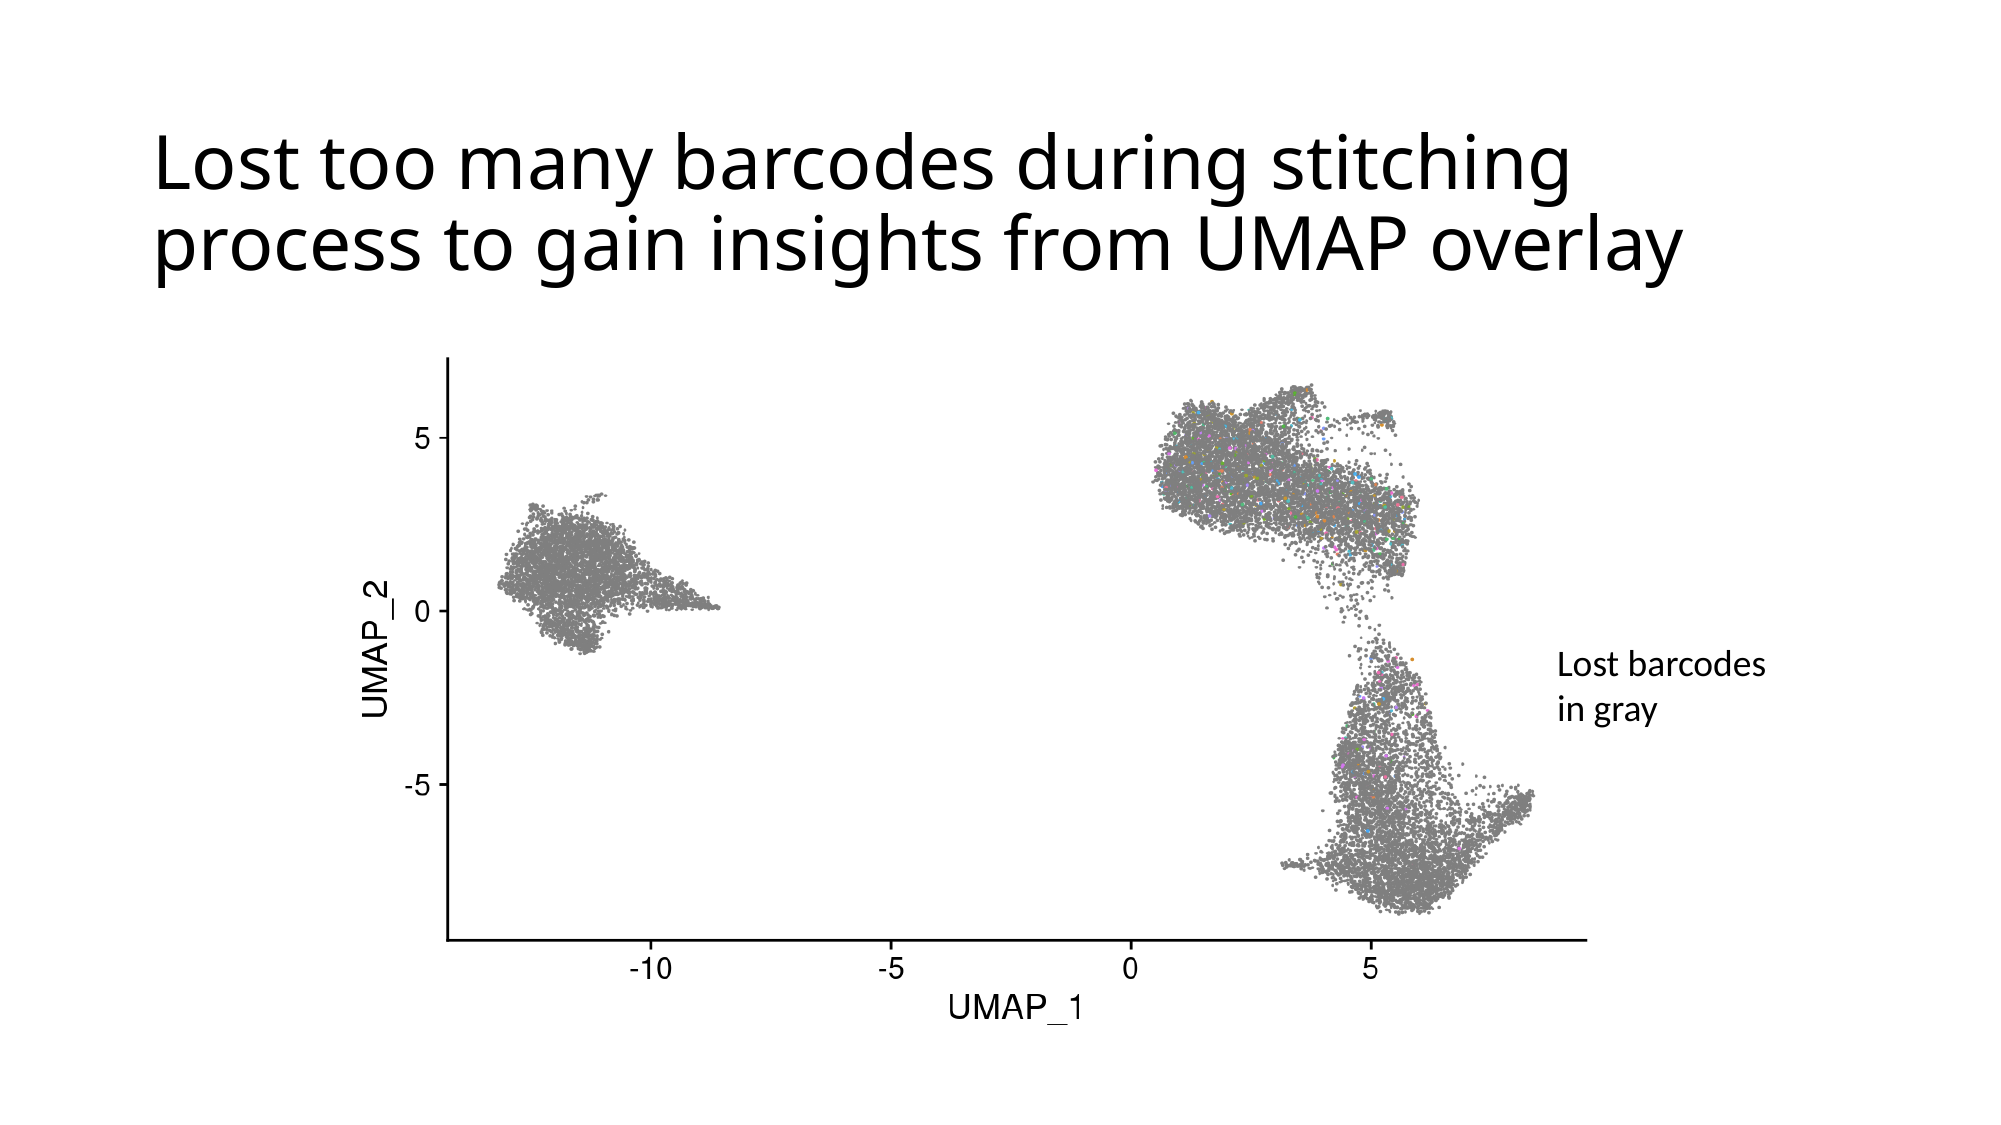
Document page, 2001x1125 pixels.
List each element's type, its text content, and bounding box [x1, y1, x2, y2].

picture [341, 352, 1617, 1053]
text_box Lost barcodes in gray [1617, 631, 1782, 736]
title Lost too many barcodes during stitching process to gain insights from UMAP overlay [137, 97, 1863, 315]
